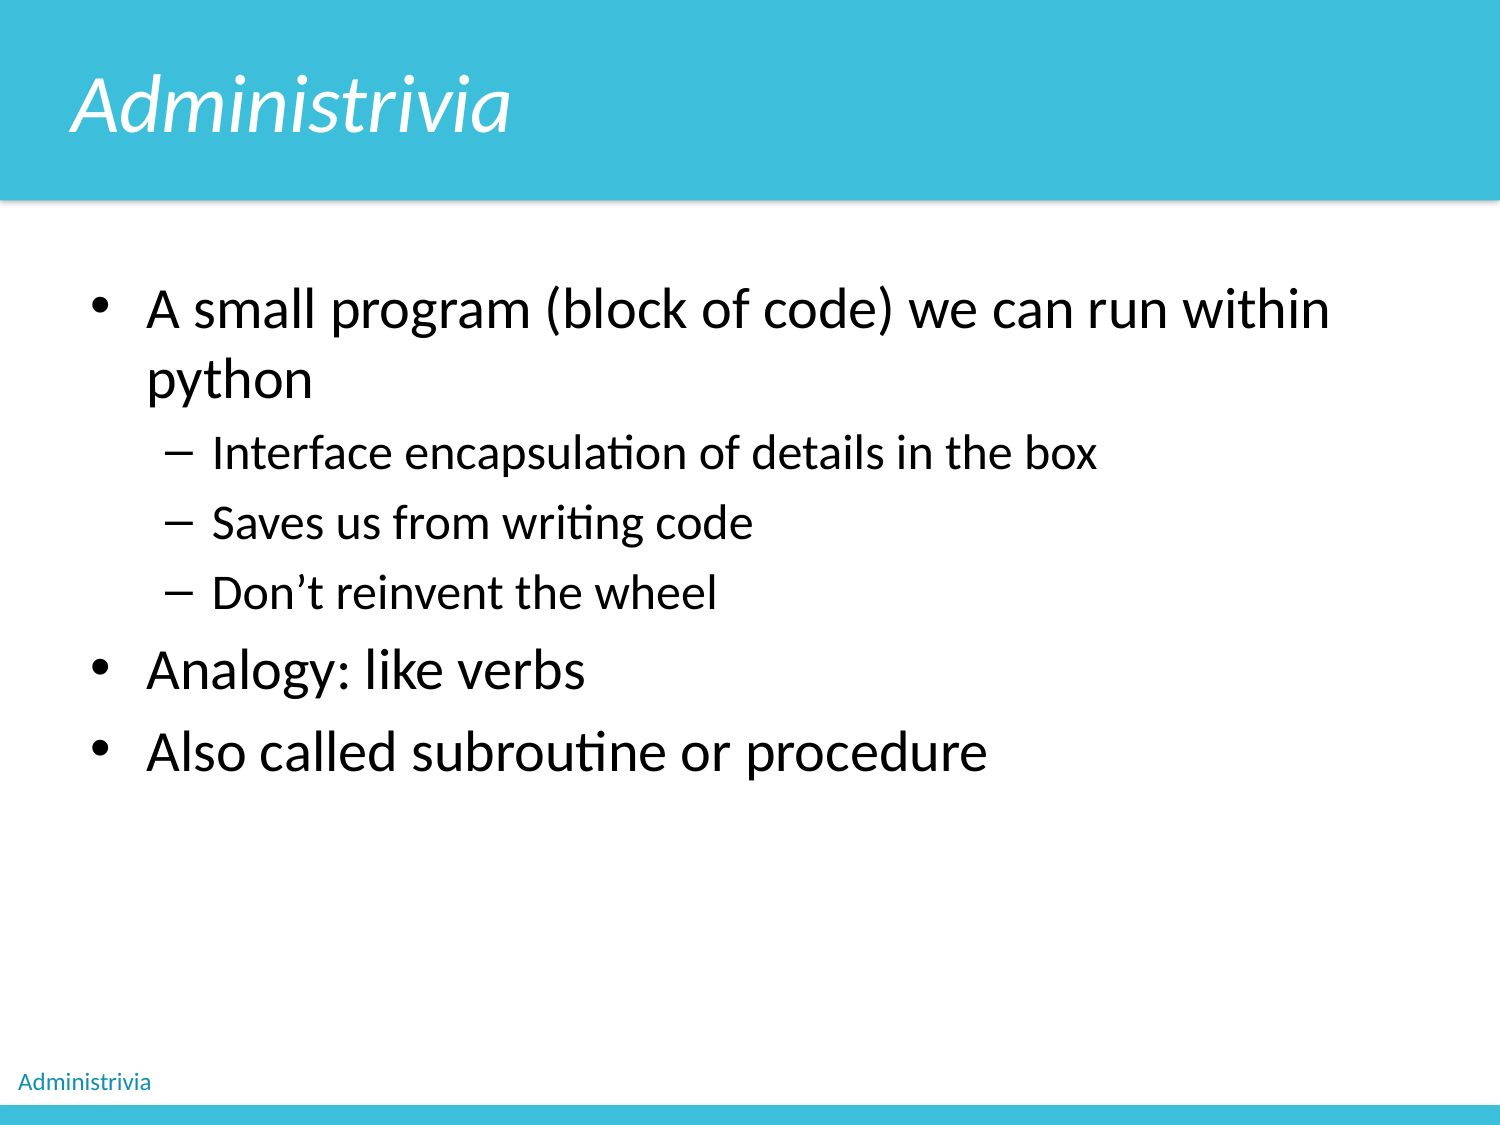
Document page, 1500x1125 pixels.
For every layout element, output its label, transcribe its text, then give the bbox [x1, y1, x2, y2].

list A small program (block of code) we can run within python Interface encapsulation of details in the box Saves us from writing code Don’t reinvent the wheel Analogy: like verbs Also called subroutine or procedure [75, 262, 1425, 1005]
text_box Administrivia [0, 0, 1500, 201]
text_box [0, 1104, 1500, 1125]
text_box Administrivia [3, 1058, 167, 1103]
